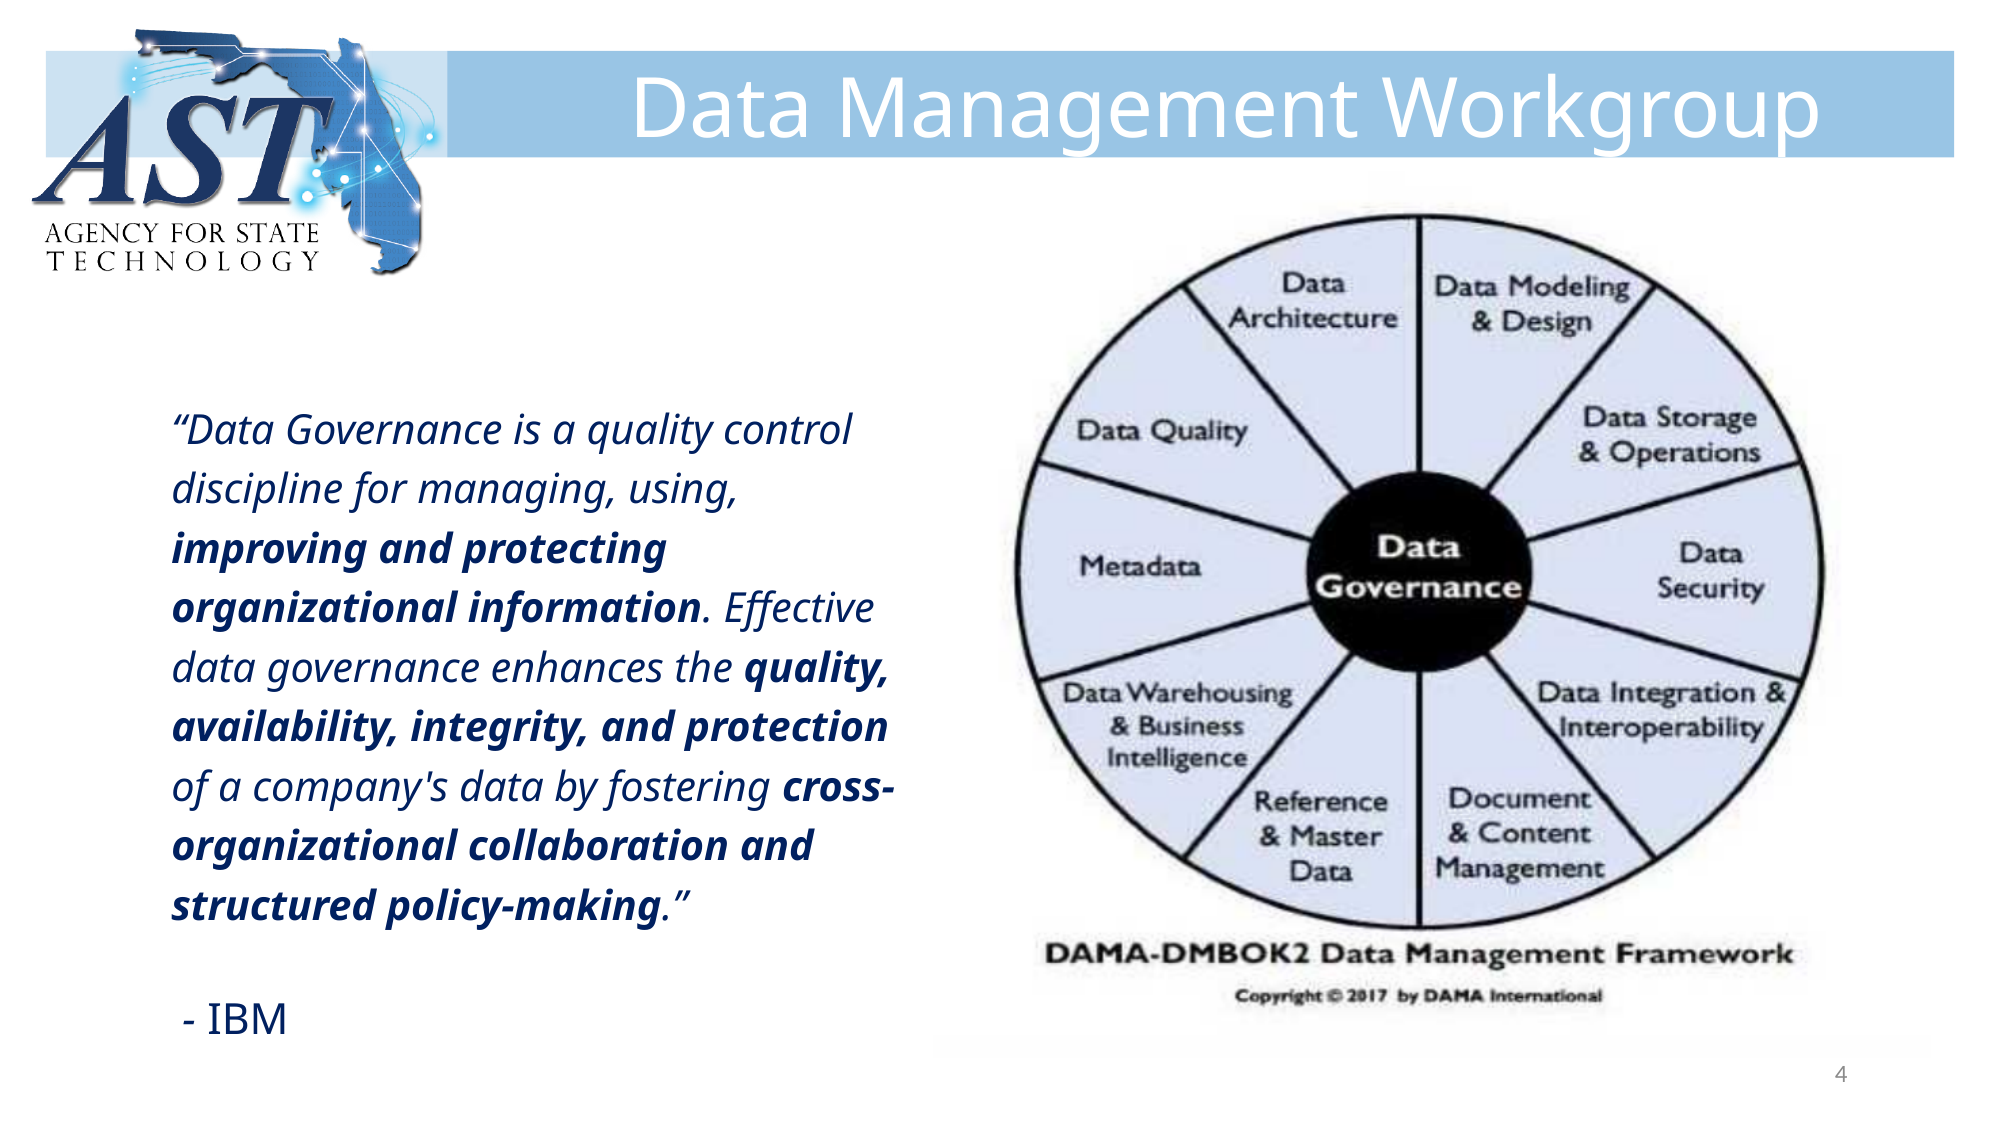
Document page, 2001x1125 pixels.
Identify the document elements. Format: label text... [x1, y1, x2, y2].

slide_number 4 [1412, 1058, 1863, 1103]
subtitle “Data Governance is a quality control discipline for managing, using, improving and protecting organizational information. Effective data governance enhances the quality, availability, integrity, and protection of a company's data by fostering cross-organizational collaboration and structured policy-making.” - IBM [156, 355, 915, 1070]
picture [932, 139, 1931, 1058]
text_box Data Management Workgroup [448, 50, 1955, 158]
picture [23, 20, 448, 286]
